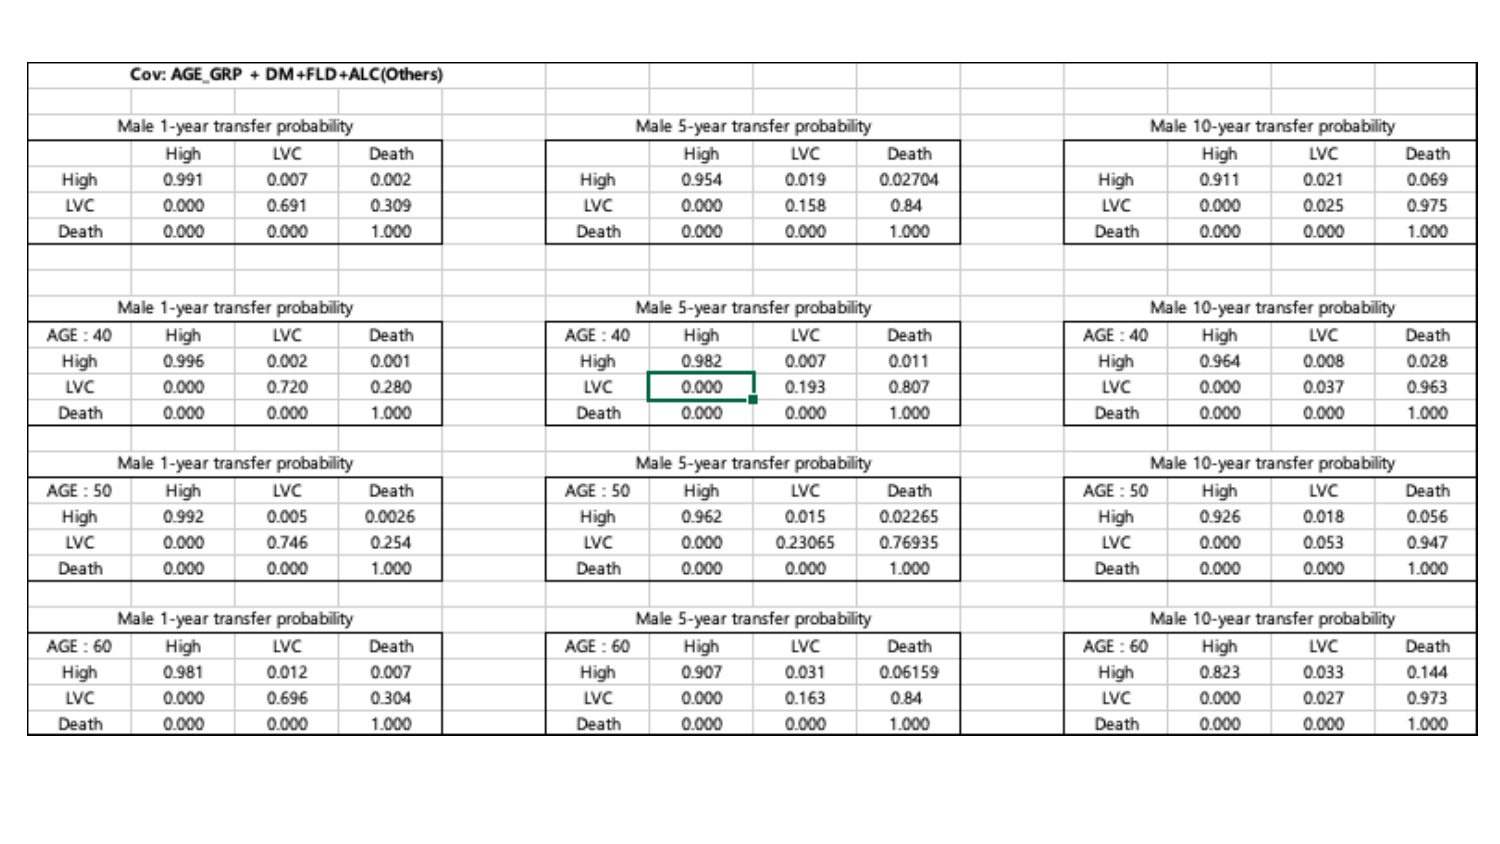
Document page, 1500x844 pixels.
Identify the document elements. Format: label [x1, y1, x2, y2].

picture [27, 62, 1479, 737]
